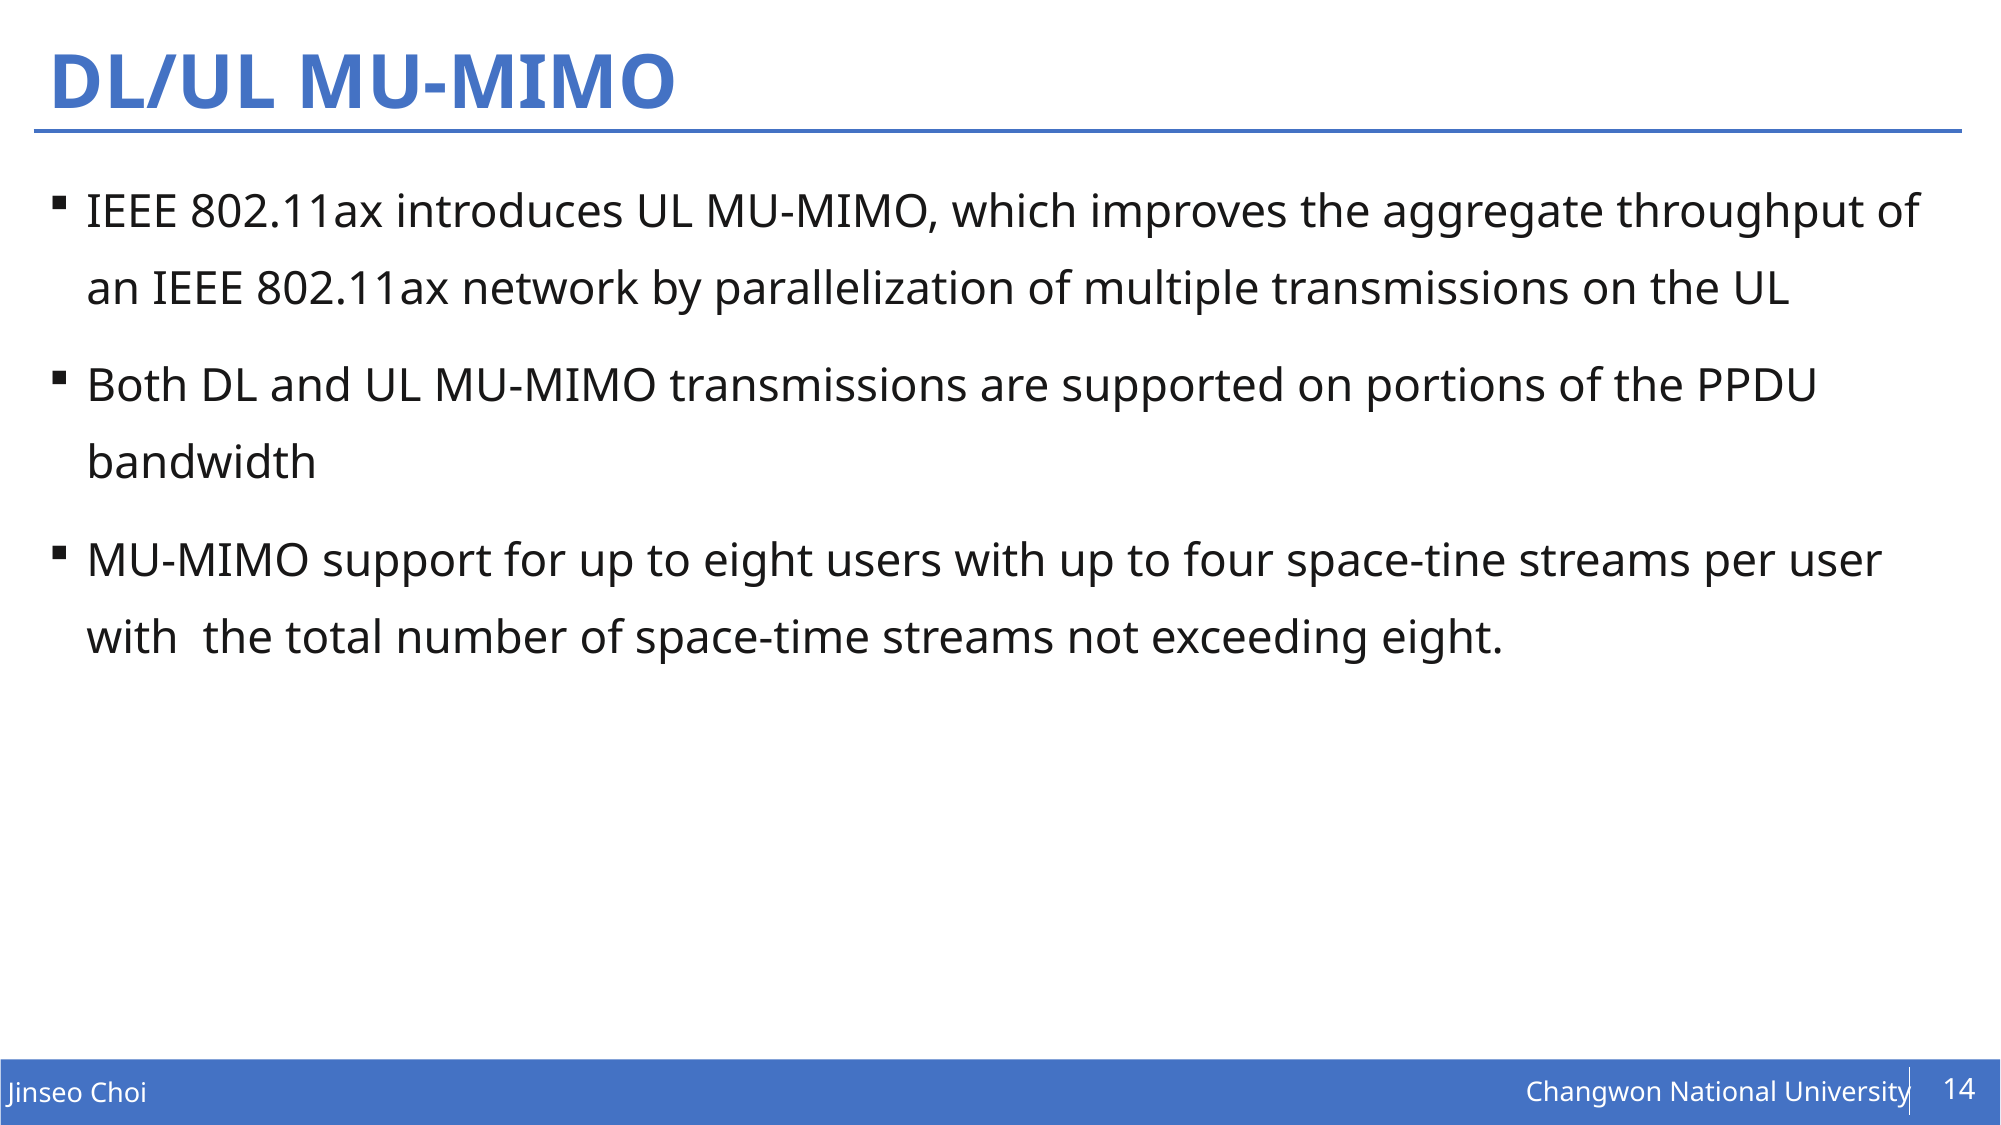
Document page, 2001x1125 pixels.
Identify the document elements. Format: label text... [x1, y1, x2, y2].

title DL/UL MU-MIMO [33, 27, 1963, 143]
list IEEE 802.11ax introduces UL MU-MIMO, which improves the aggregate throughput of an IEEE 802.11ax network by parallelization of multiple transmissions on the UL Both DL and UL MU-MIMO transmissions are supported on portions of the PPDU bandwidth MU-MIMO support for up to eight users with up to four space-tine streams per user with the total number of space-time streams not exceeding eight. [33, 152, 1963, 997]
slide_number 14 [1922, 1060, 1996, 1121]
